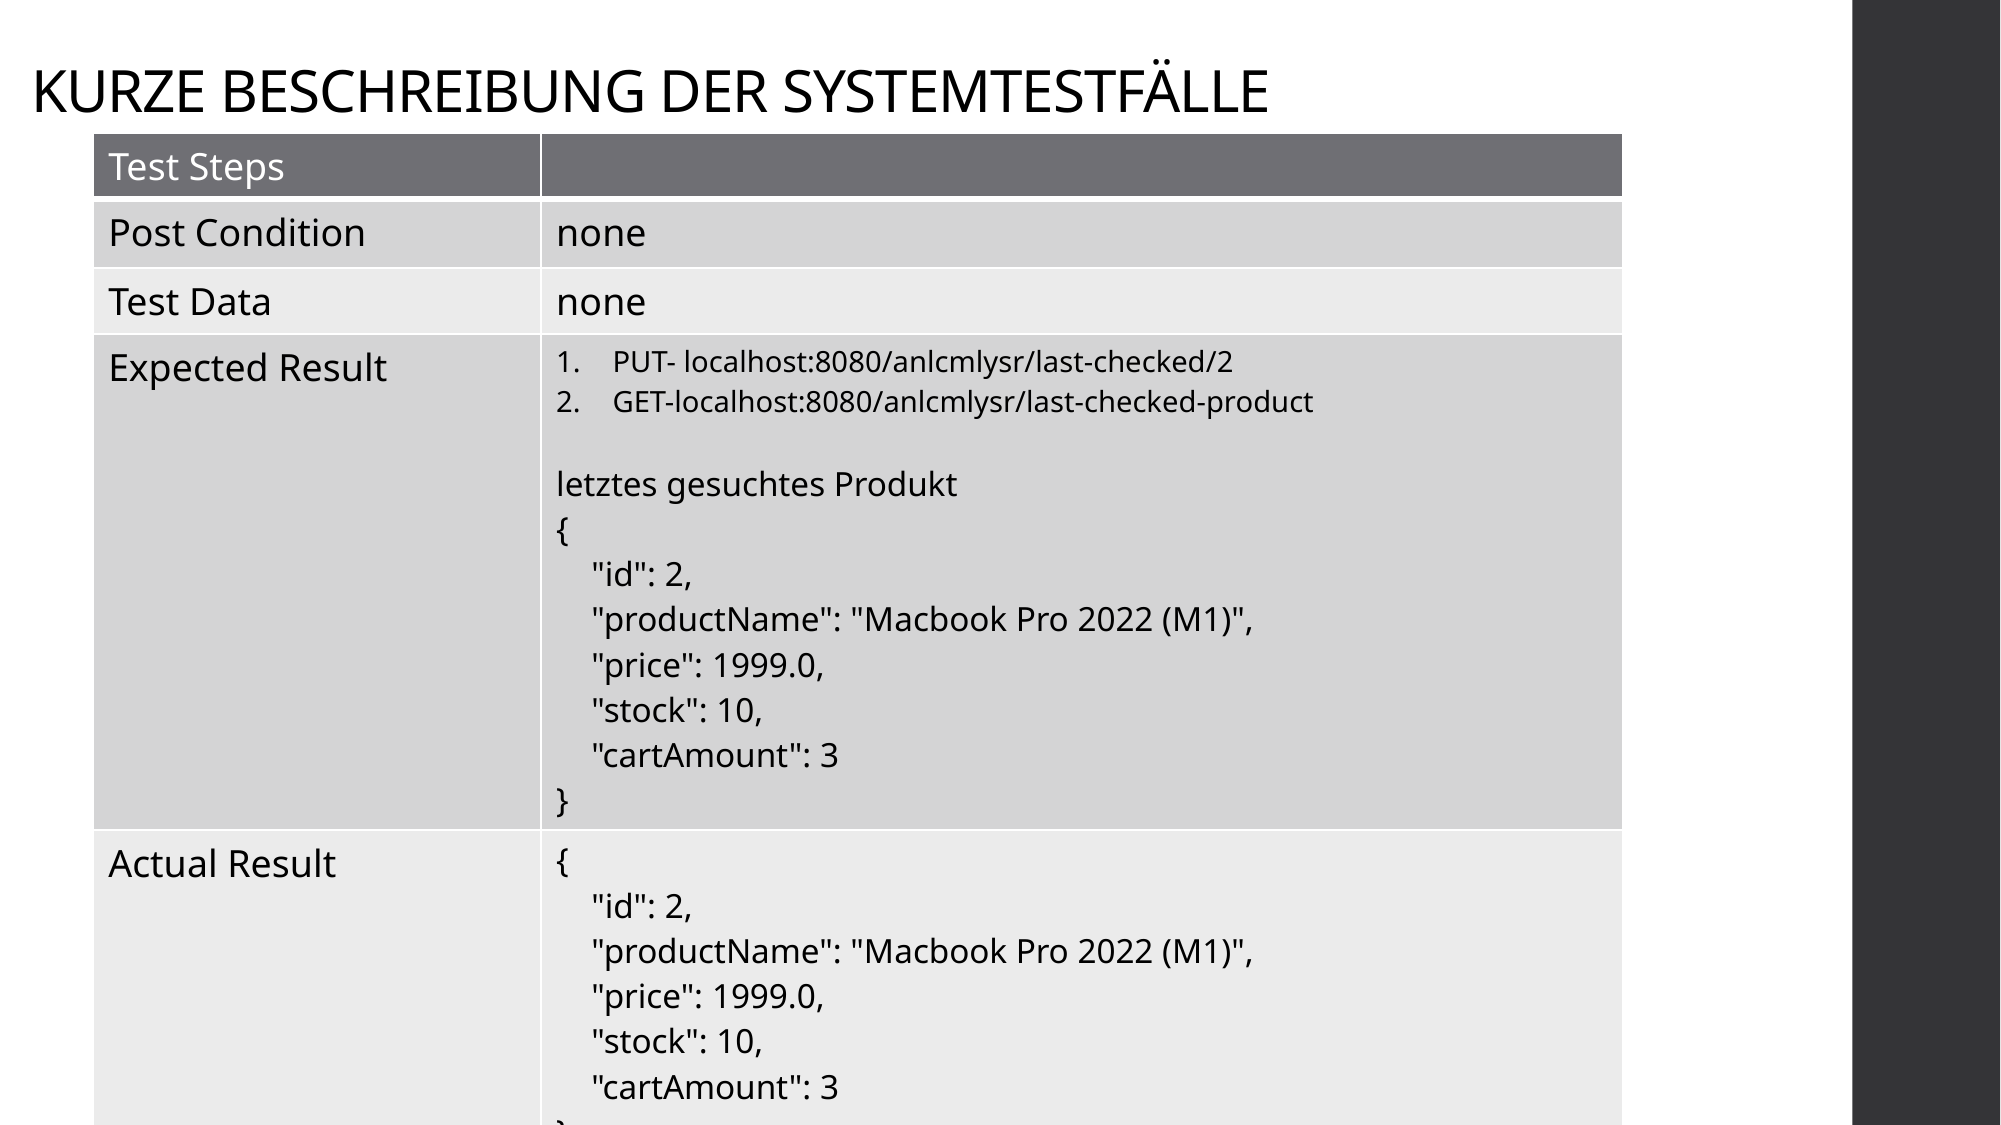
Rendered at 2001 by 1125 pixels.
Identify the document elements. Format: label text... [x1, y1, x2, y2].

table_cell Actual Result [94, 831, 540, 1125]
table_cell none [542, 269, 1622, 333]
table_cell Post Condition [94, 202, 540, 267]
table_cell Expected Result [94, 335, 540, 829]
table_cell Test Data [94, 269, 540, 333]
table_header Test Steps [94, 134, 540, 196]
table_cell PUT- localhost:8080/anlcmlysr/last-checked/2 GET-localhost:8080/anlcmlysr/last-checked-product letztes gesuchtes Produkt { "id": 2, "productName": "Macbook Pro 2022 (M1)", "price": 1999.0, "stock": 10, "cartAmount": 3 } [542, 335, 1622, 829]
table_header [542, 134, 1622, 196]
title KURZE BESCHREIBUNG DER SYSTEMTESTFÄLLE [15, 44, 1606, 133]
table_cell none [542, 202, 1622, 267]
table_cell { "id": 2, "productName": "Macbook Pro 2022 (M1)", "price": 1999.0, "stock": 10, "cartAmount": 3 } [542, 831, 1622, 1125]
